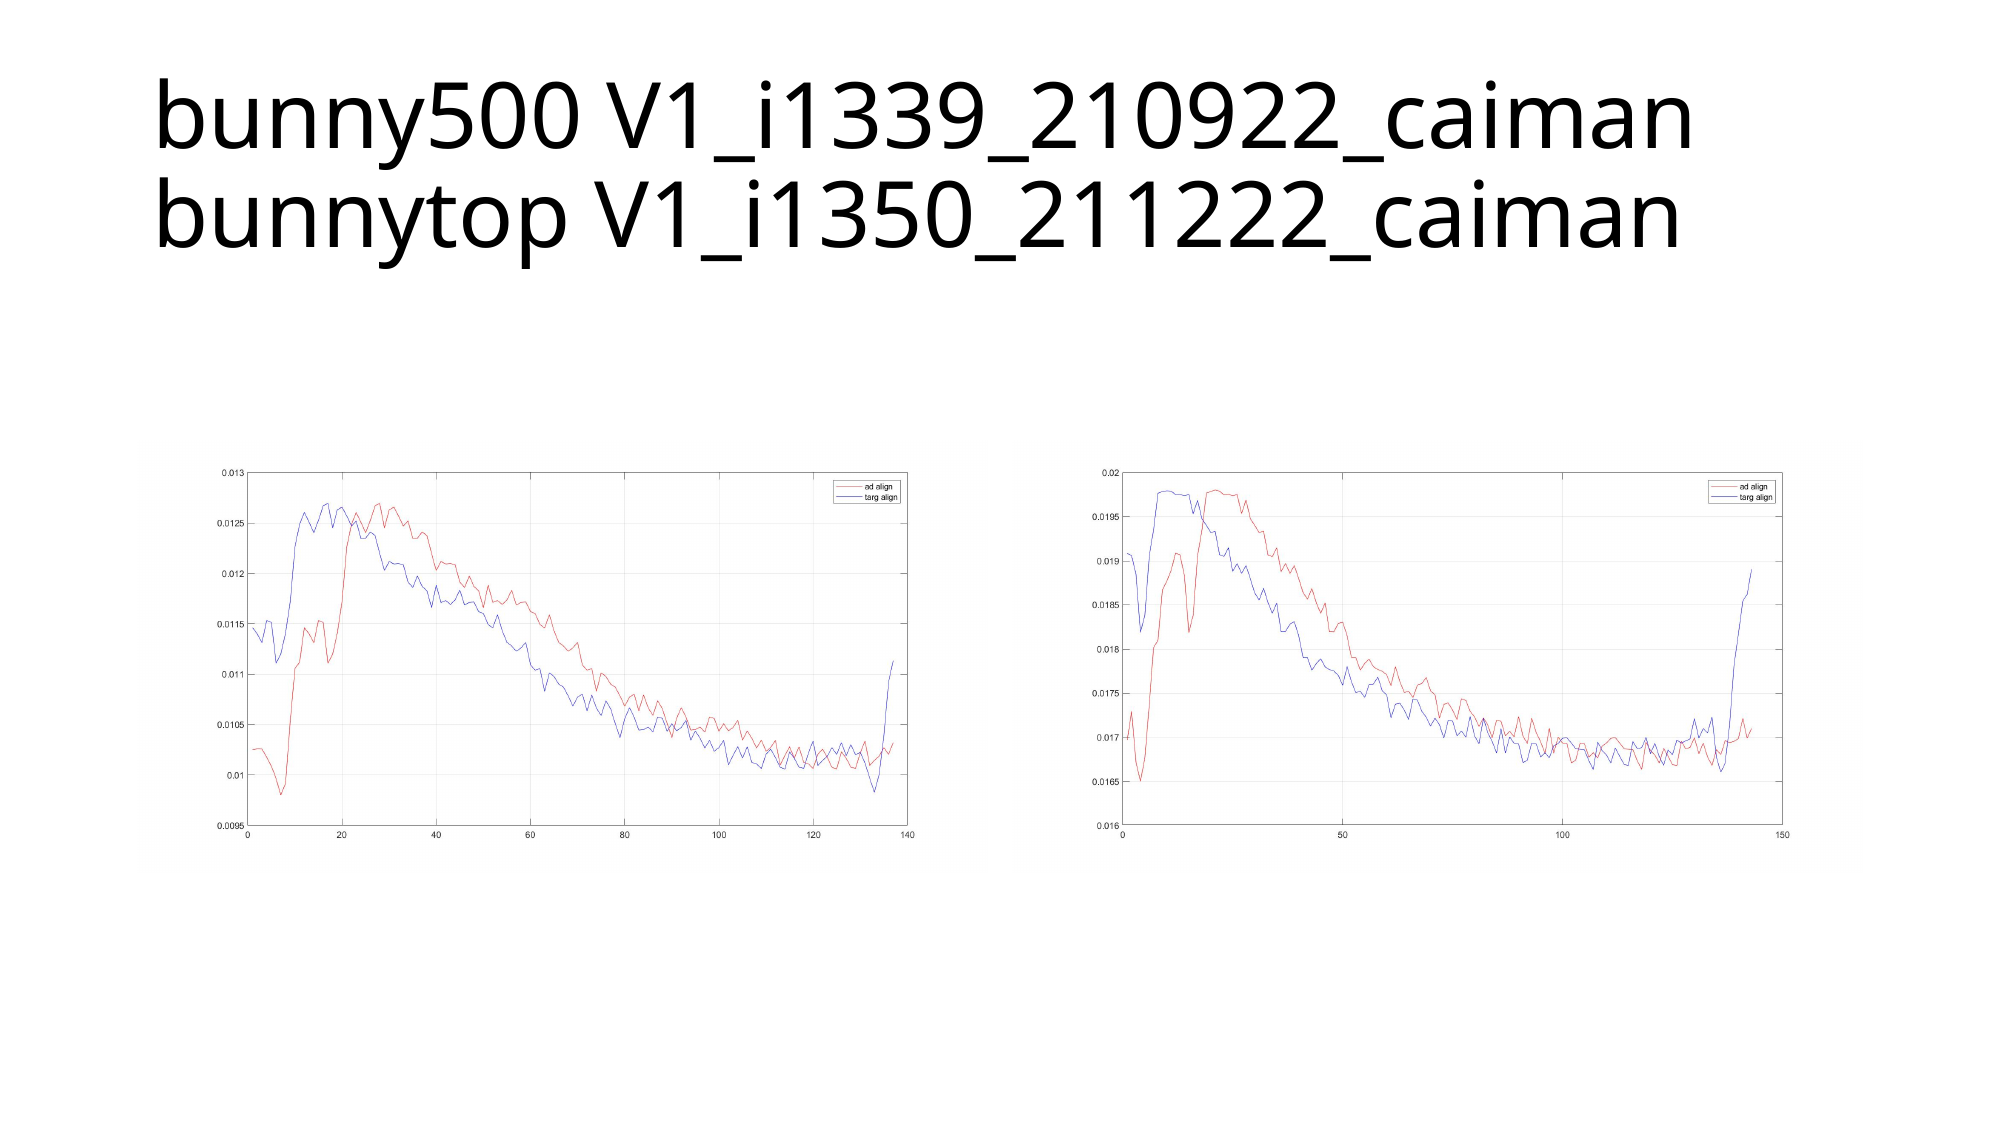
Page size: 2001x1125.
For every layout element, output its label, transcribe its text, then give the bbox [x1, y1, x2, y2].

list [1012, 440, 1863, 873]
title bunny500 V1_i1339_210922_caiman bunnytop V1_i1350_211222_caiman [137, 59, 1863, 278]
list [137, 440, 988, 873]
